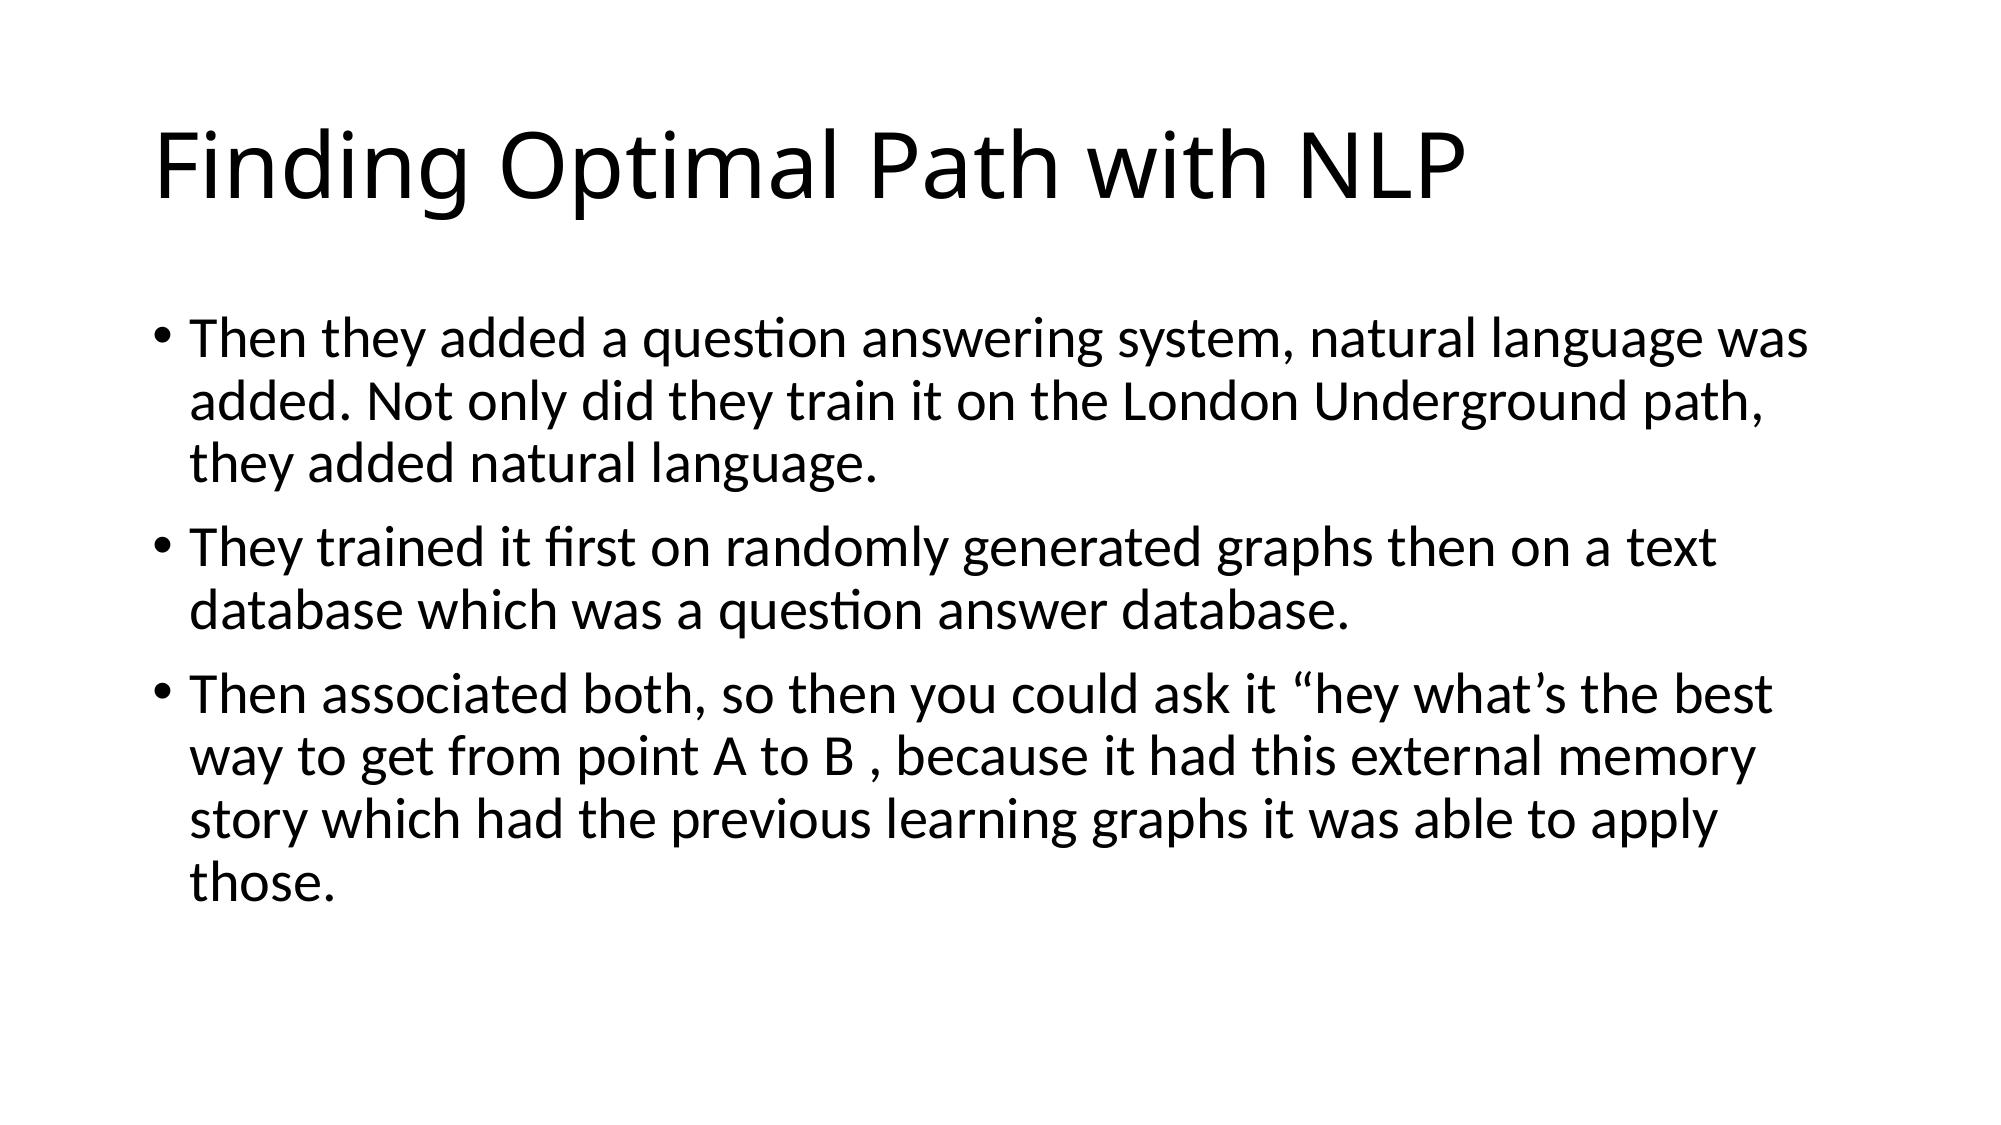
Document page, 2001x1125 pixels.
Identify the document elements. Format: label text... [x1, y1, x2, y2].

title Finding Optimal Path with NLP [137, 59, 1863, 278]
list Then they added a question answering system, natural language was added. Not only did they train it on the London Underground path, they added natural language. They trained it first on randomly generated graphs then on a text database which was a question answer database. Then associated both, so then you could ask it “hey what’s the best way to get from point A to B , because it had this external memory story which had the previous learning graphs it was able to apply those. [137, 299, 1863, 1014]
